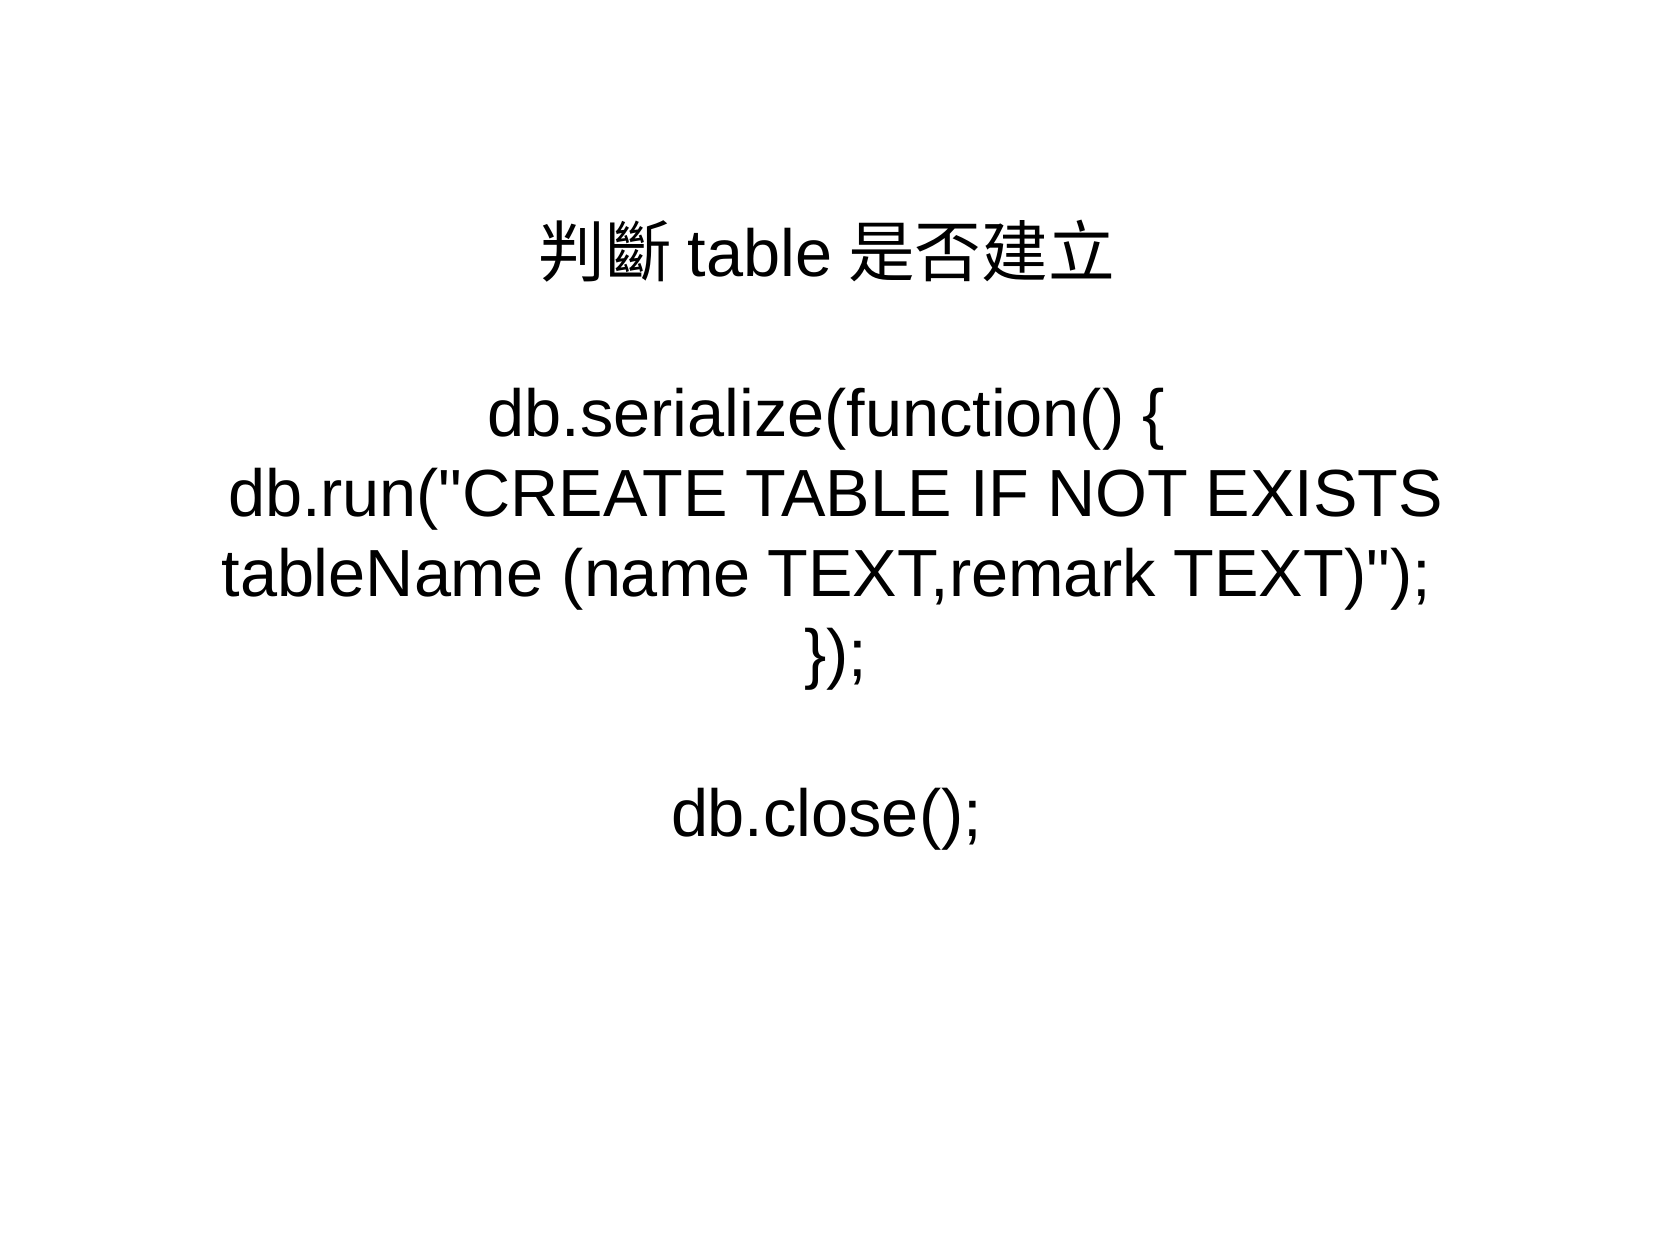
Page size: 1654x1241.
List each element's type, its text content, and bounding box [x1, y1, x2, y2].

text_box 判斷table是否建立 db.serialize(function() { db.run("CREATE TABLE IF NOT EXISTS tableName (name TEXT,remark TEXT)"); }); db.close(); [82, 49, 1571, 1010]
